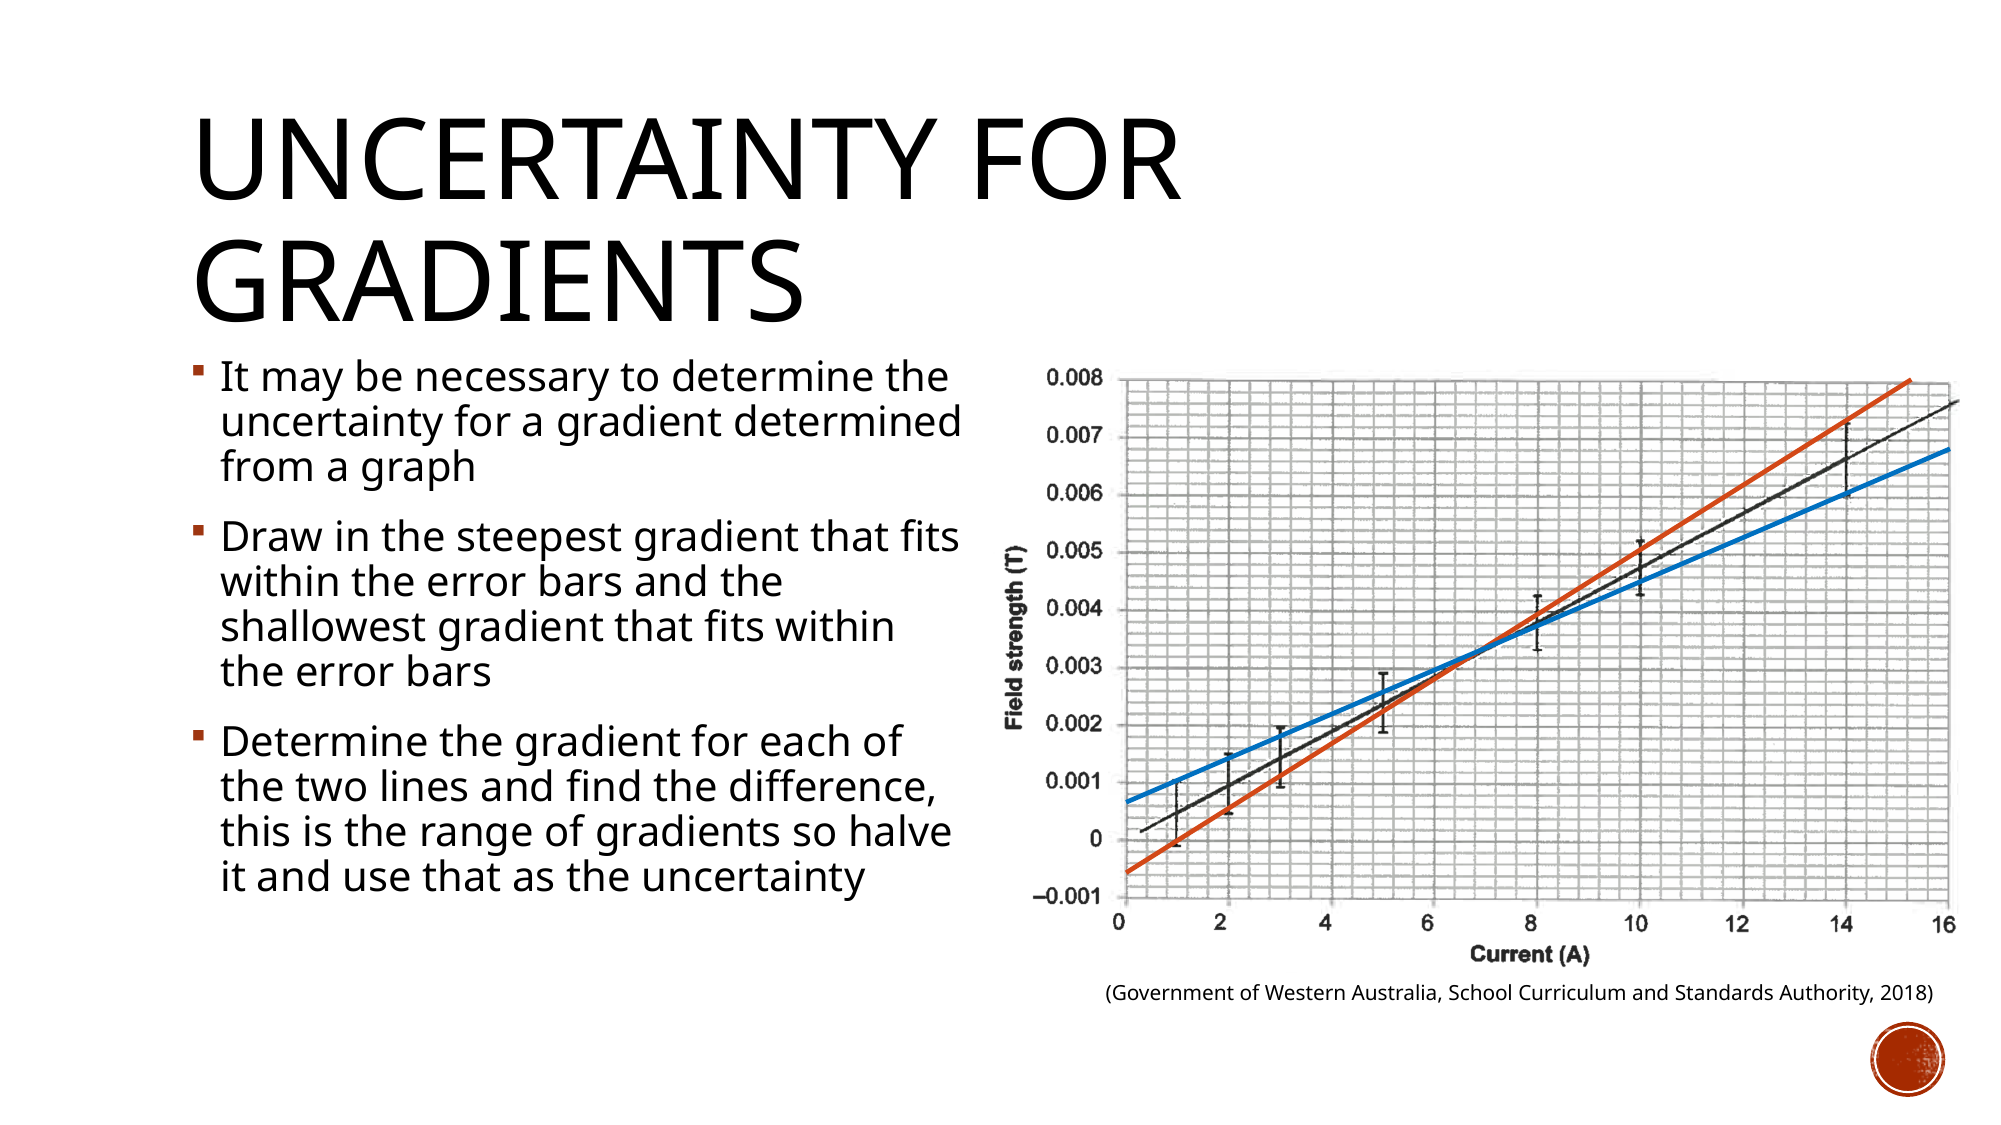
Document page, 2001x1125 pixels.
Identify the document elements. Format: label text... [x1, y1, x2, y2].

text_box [1128, 449, 1948, 802]
list It may be necessary to determine the uncertainty for a gradient determined from a graph Draw in the steepest gradient that fits within the error bars and the shallowest gradient that fits within the error bars Determine the gradient for each of the two lines and find the difference, this is the range of gradients so halve it and use that as the uncertainty [175, 348, 981, 1013]
text_box (Government of Western Australia, School Curriculum and Standards Authority, 2018) [1090, 974, 1966, 1058]
picture [980, 349, 1966, 973]
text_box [1129, 382, 1910, 448]
title Uncertainty for gradients [175, 92, 1826, 348]
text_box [1129, 803, 1910, 871]
